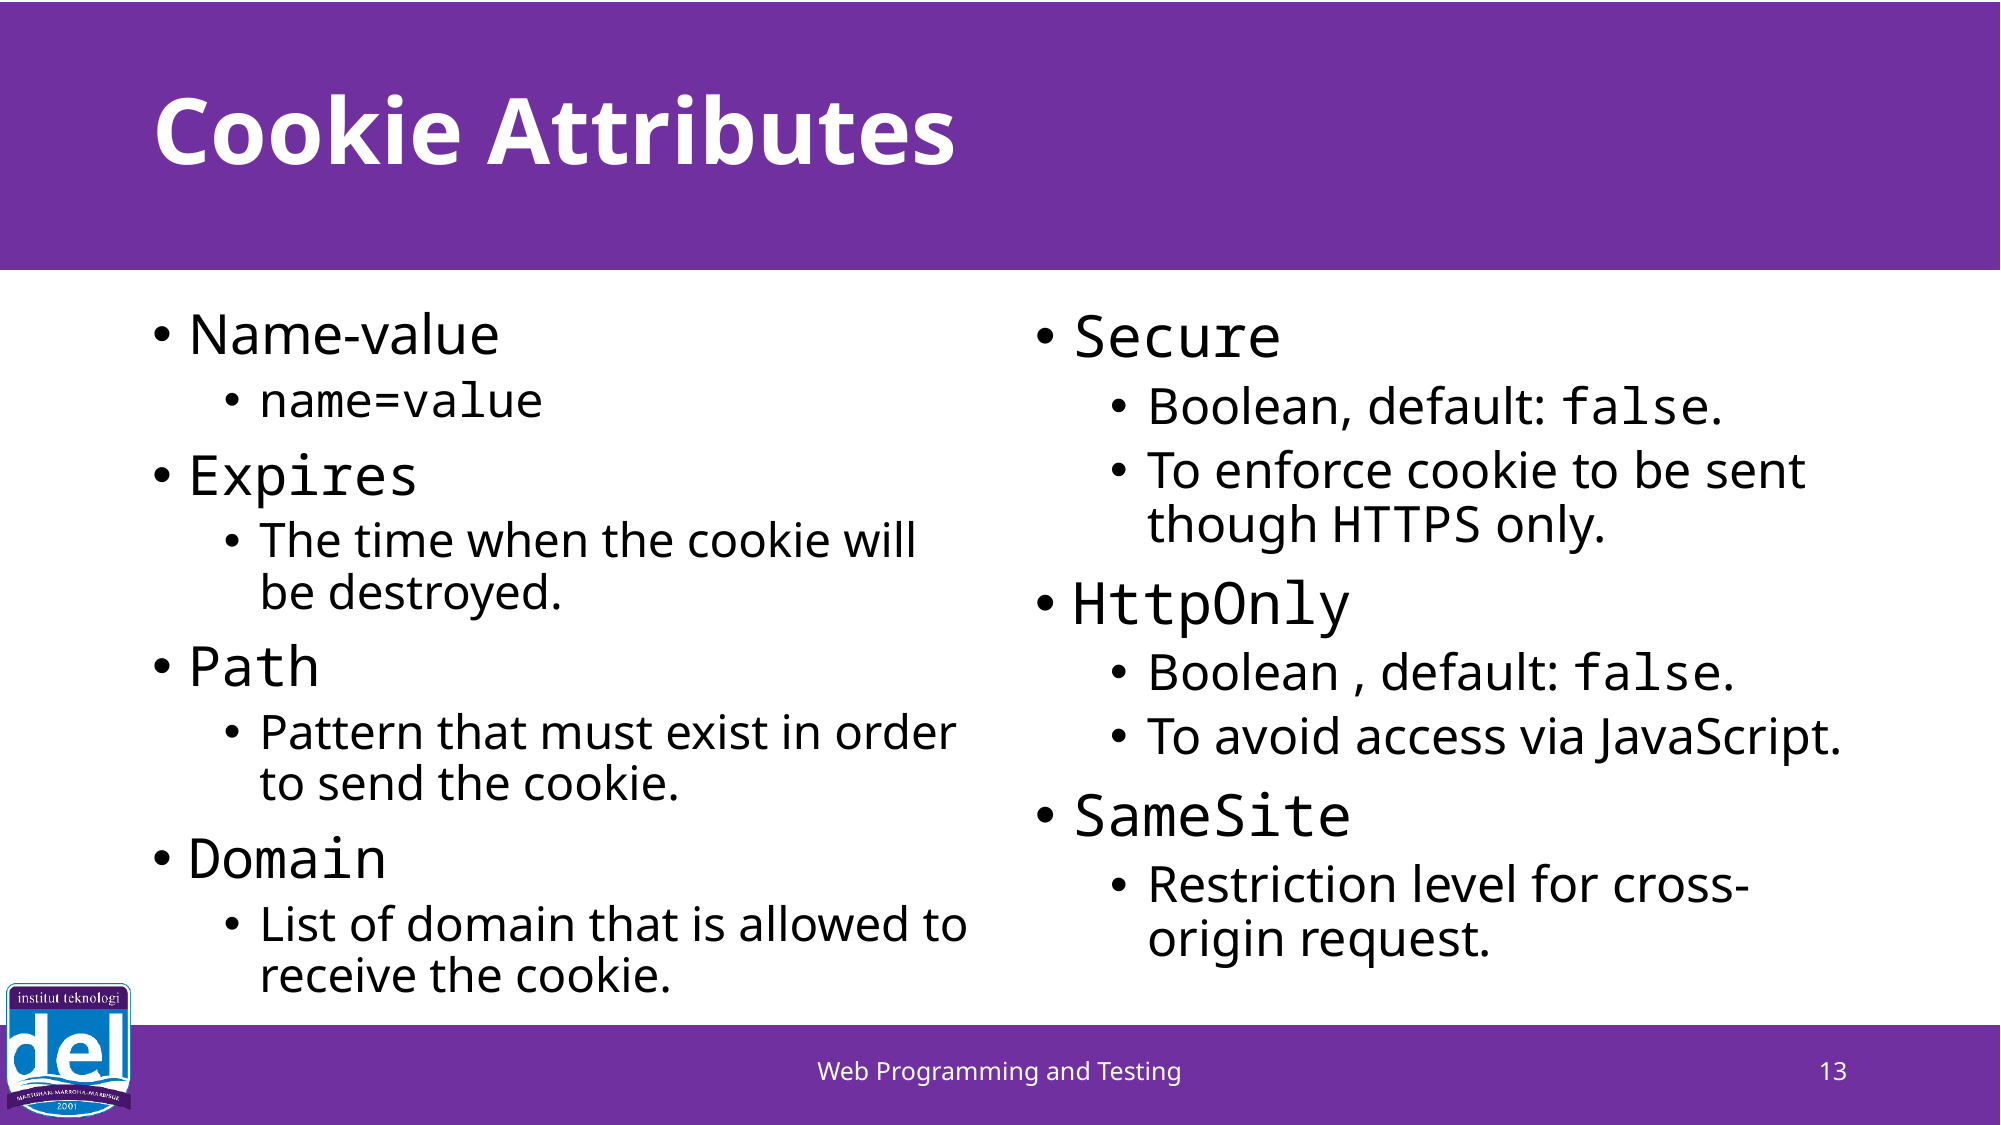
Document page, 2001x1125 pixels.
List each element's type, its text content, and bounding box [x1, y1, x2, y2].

footer Web Programming and Testing [662, 1042, 1338, 1103]
text_box Secure Boolean, default: false. To enforce cookie to be sent though HTTPS only. HttpOnly Boolean , default: false. To avoid access via JavaScript. SameSite Restriction level for cross-origin request. [1019, 300, 1862, 1014]
title Cookie Attributes [137, 26, 1863, 244]
slide_number 13 [1697, 1042, 1863, 1103]
picture [5, 982, 131, 1118]
list Name-value name=value Expires The time when the cookie will be destroyed. Path Pattern that must exist in order to send the cookie. Domain List of domain that is allowed to receive the cookie. [137, 299, 990, 1014]
